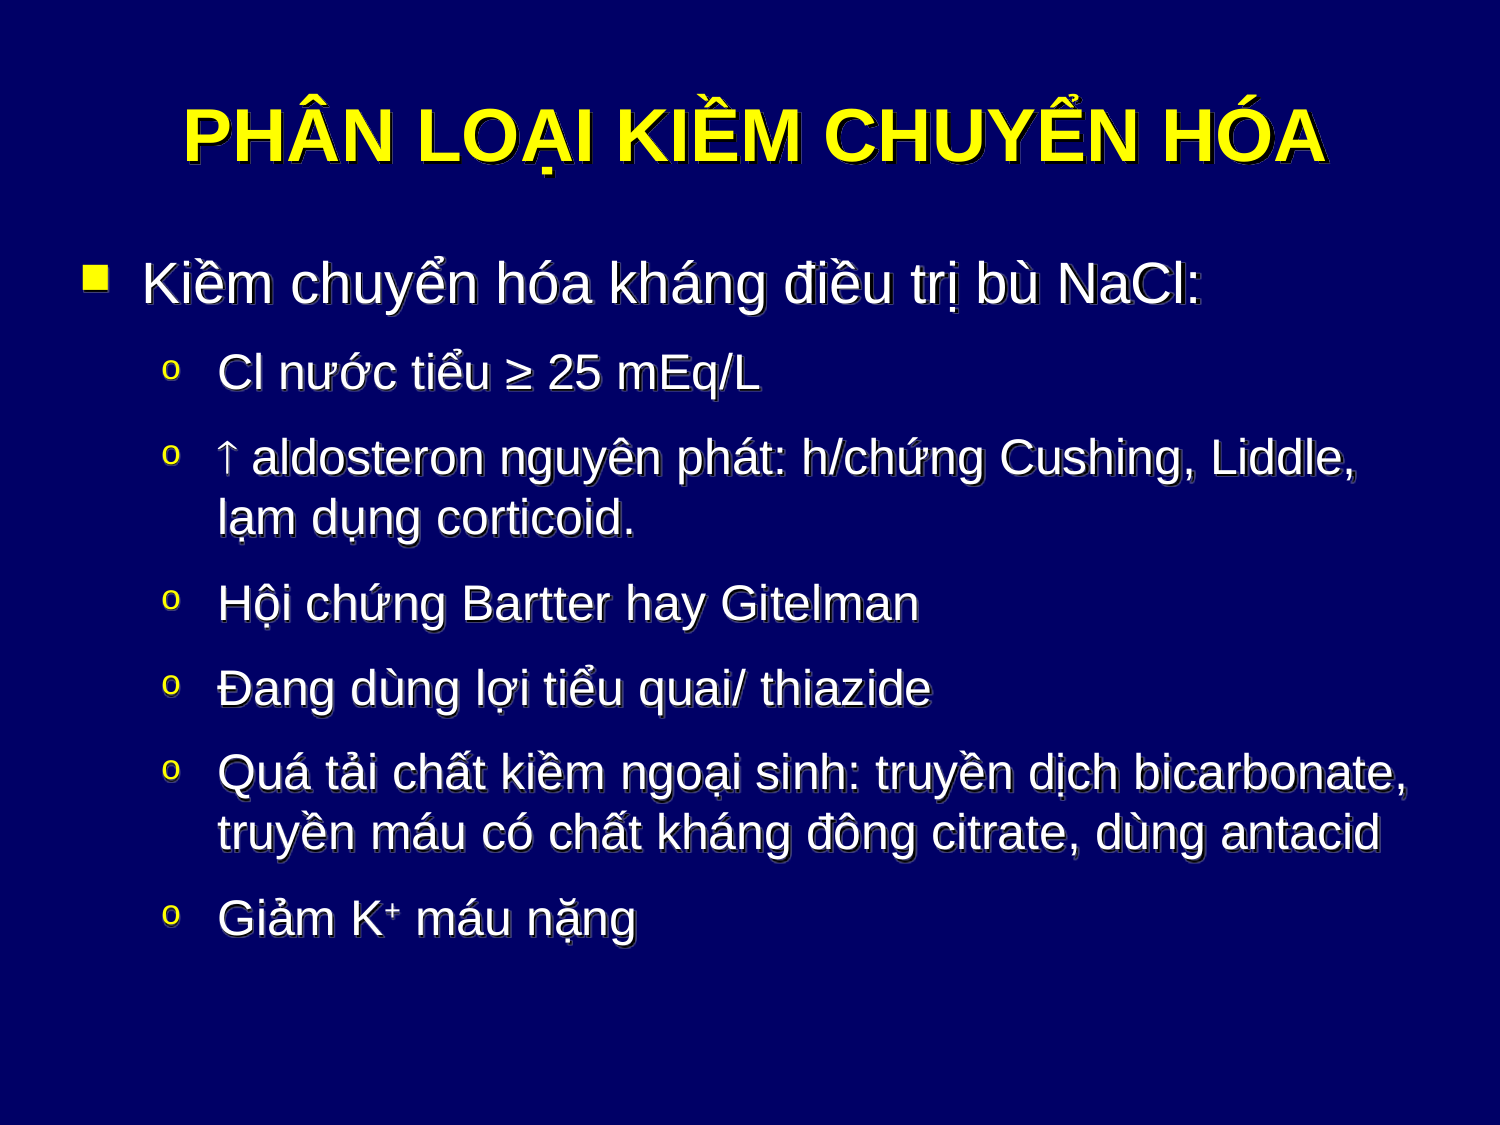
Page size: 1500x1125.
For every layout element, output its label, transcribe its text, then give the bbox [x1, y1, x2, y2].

list Kiềm chuyển hóa kháng điều trị bù NaCl: Cl nước tiểu ≥ 25 mEq/L  aldosteron nguyên phát: h/chứng Cushing, Liddle, lạm dụng corticoid. Hội chứng Bartter hay Gitelman Đang dùng lợi tiểu quai/ thiazide Quá tải chất kiềm ngoại sinh: truyền dịch bicarbonate, truyền máu có chất kháng đông citrate, dùng antacid Giảm K+ máu nặng [70, 236, 1437, 1051]
title PHÂN LOẠI KIỀM CHUYỂN HÓA [70, 56, 1442, 208]
